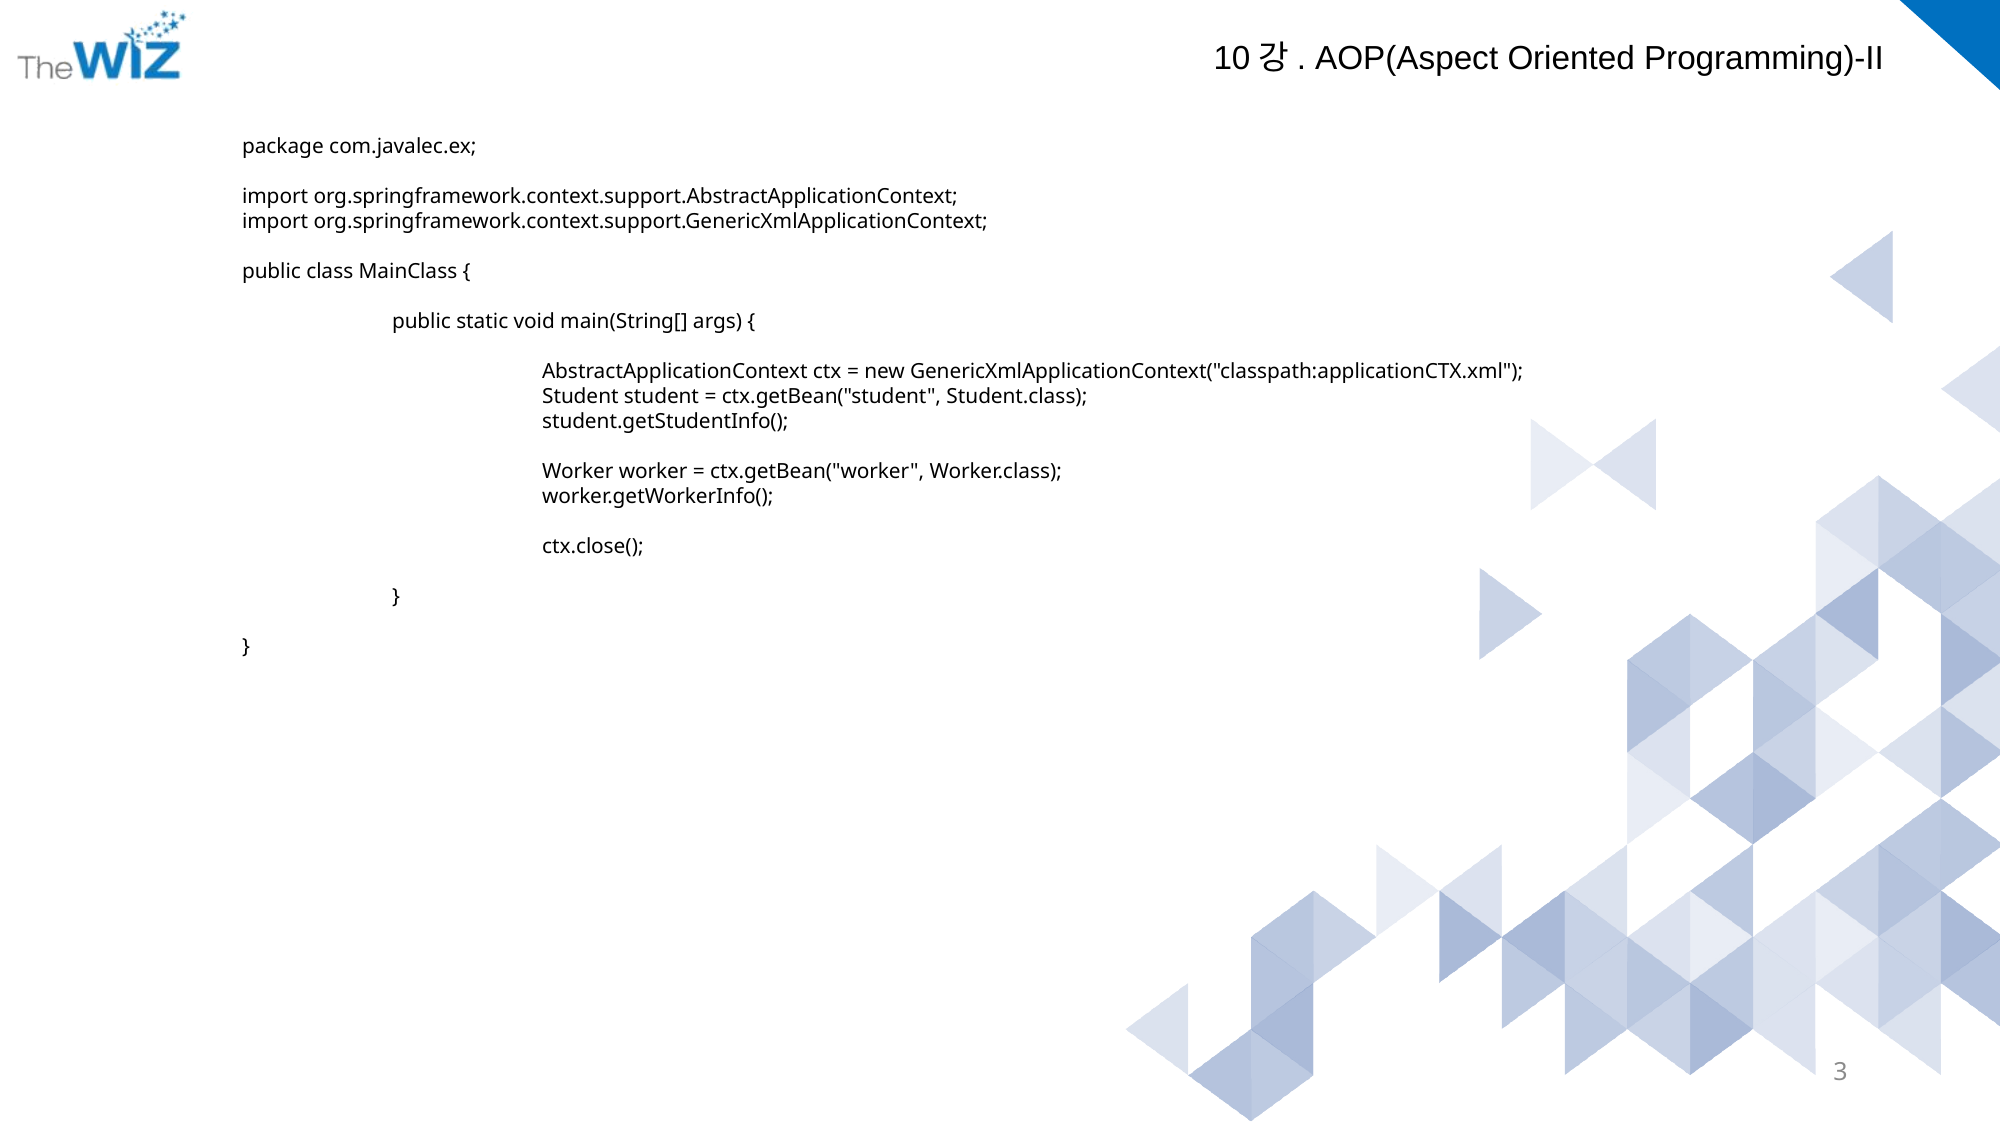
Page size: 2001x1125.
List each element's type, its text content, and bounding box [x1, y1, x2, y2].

text_box package com.javalec.ex; import org.springframework.context.support.AbstractApplicationContext; import org.springframework.context.support.GenericXmlApplicationContext; public class MainClass { public static void main(String[] args) { AbstractApplicationContext ctx = new GenericXmlApplicationContext("classpath:applicationCTX.xml"); Student student = ctx.getBean("student", Student.class); student.getStudentInfo(); Worker worker = ctx.getBean("worker", Worker.class); worker.getWorkerInfo(); ctx.close(); } } [227, 125, 1752, 665]
slide_number 3 [1412, 1042, 1863, 1103]
picture [0, 0, 215, 90]
